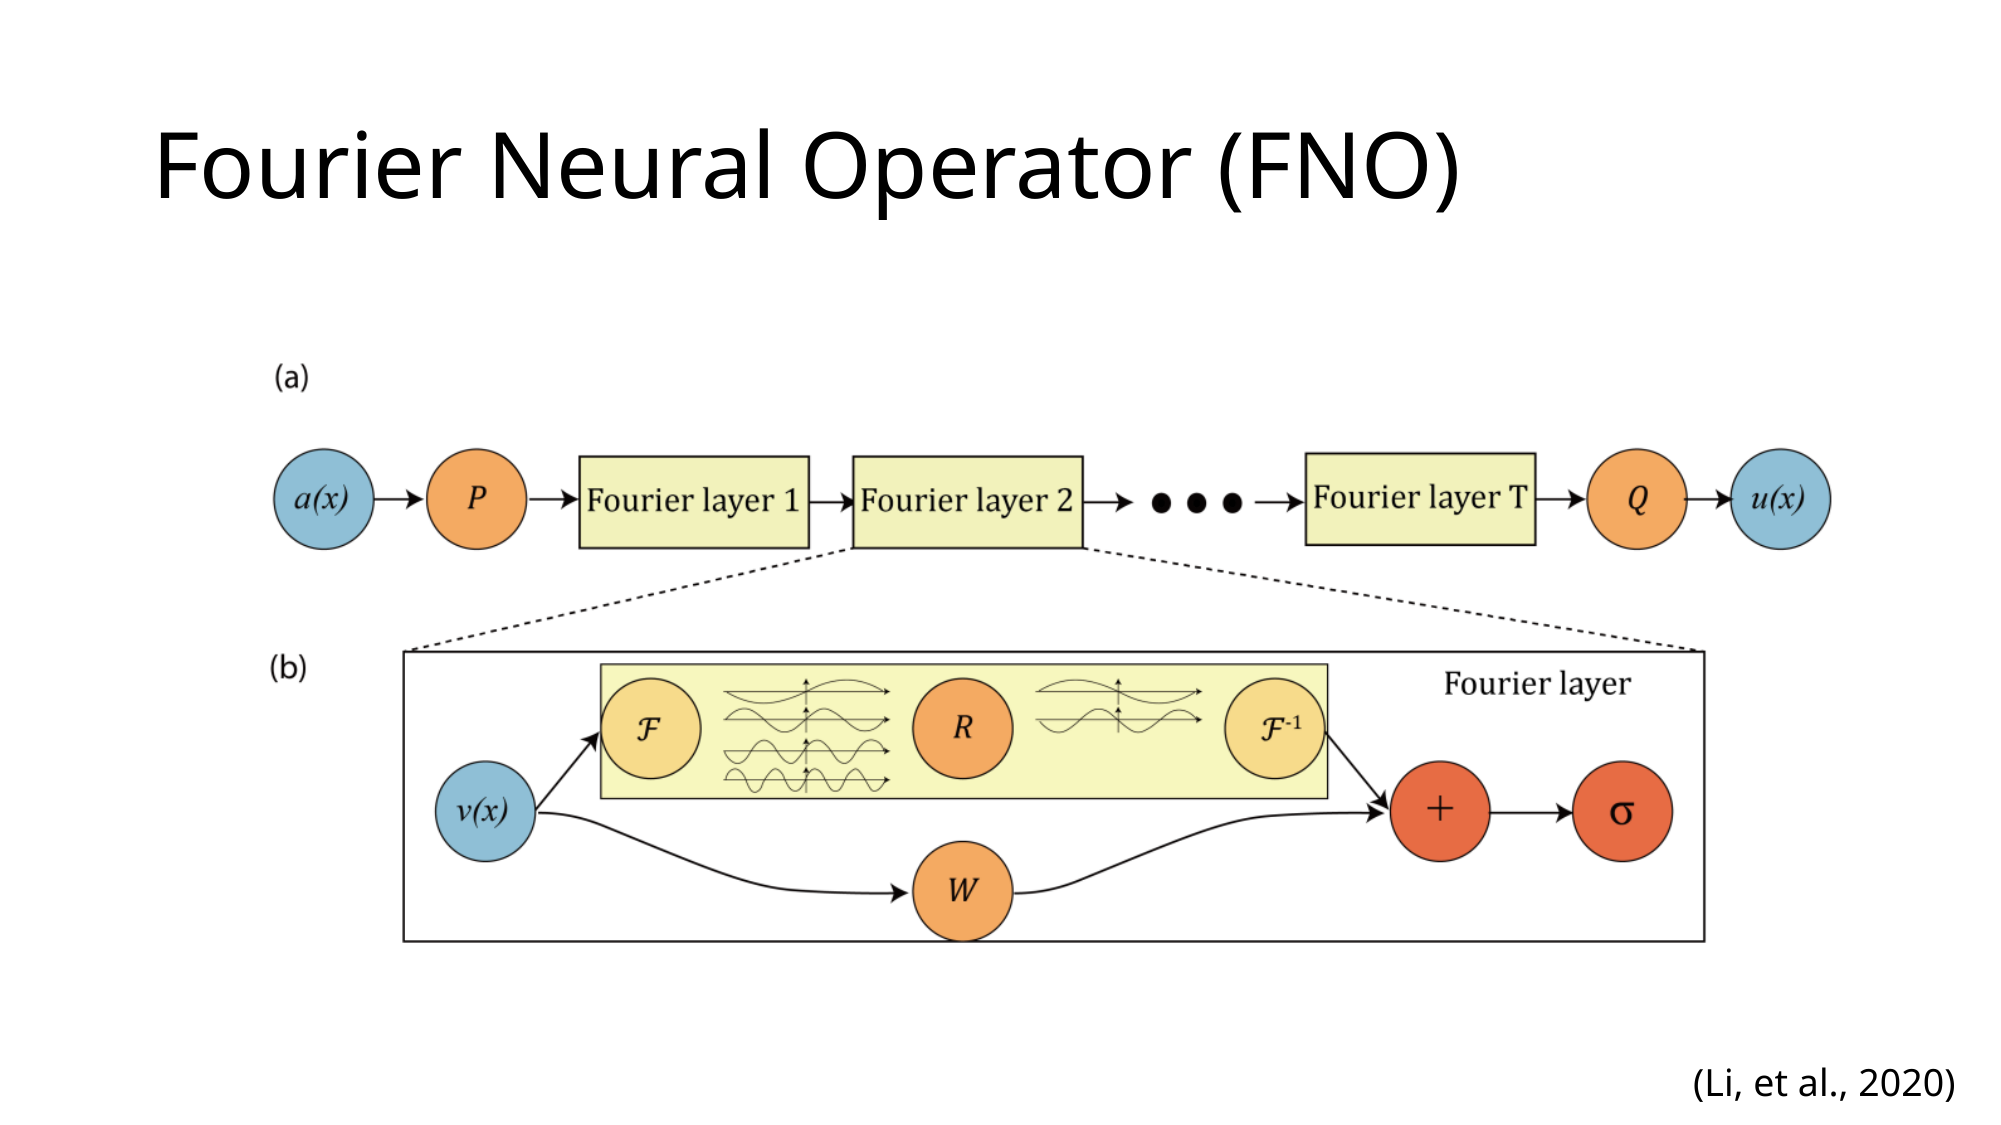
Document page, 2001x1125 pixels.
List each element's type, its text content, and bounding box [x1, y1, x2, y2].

title Fourier Neural Operator (FNO) [137, 59, 1863, 278]
text_box (Li, et al., 2020) [1678, 1051, 1985, 1112]
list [248, 345, 1839, 948]
